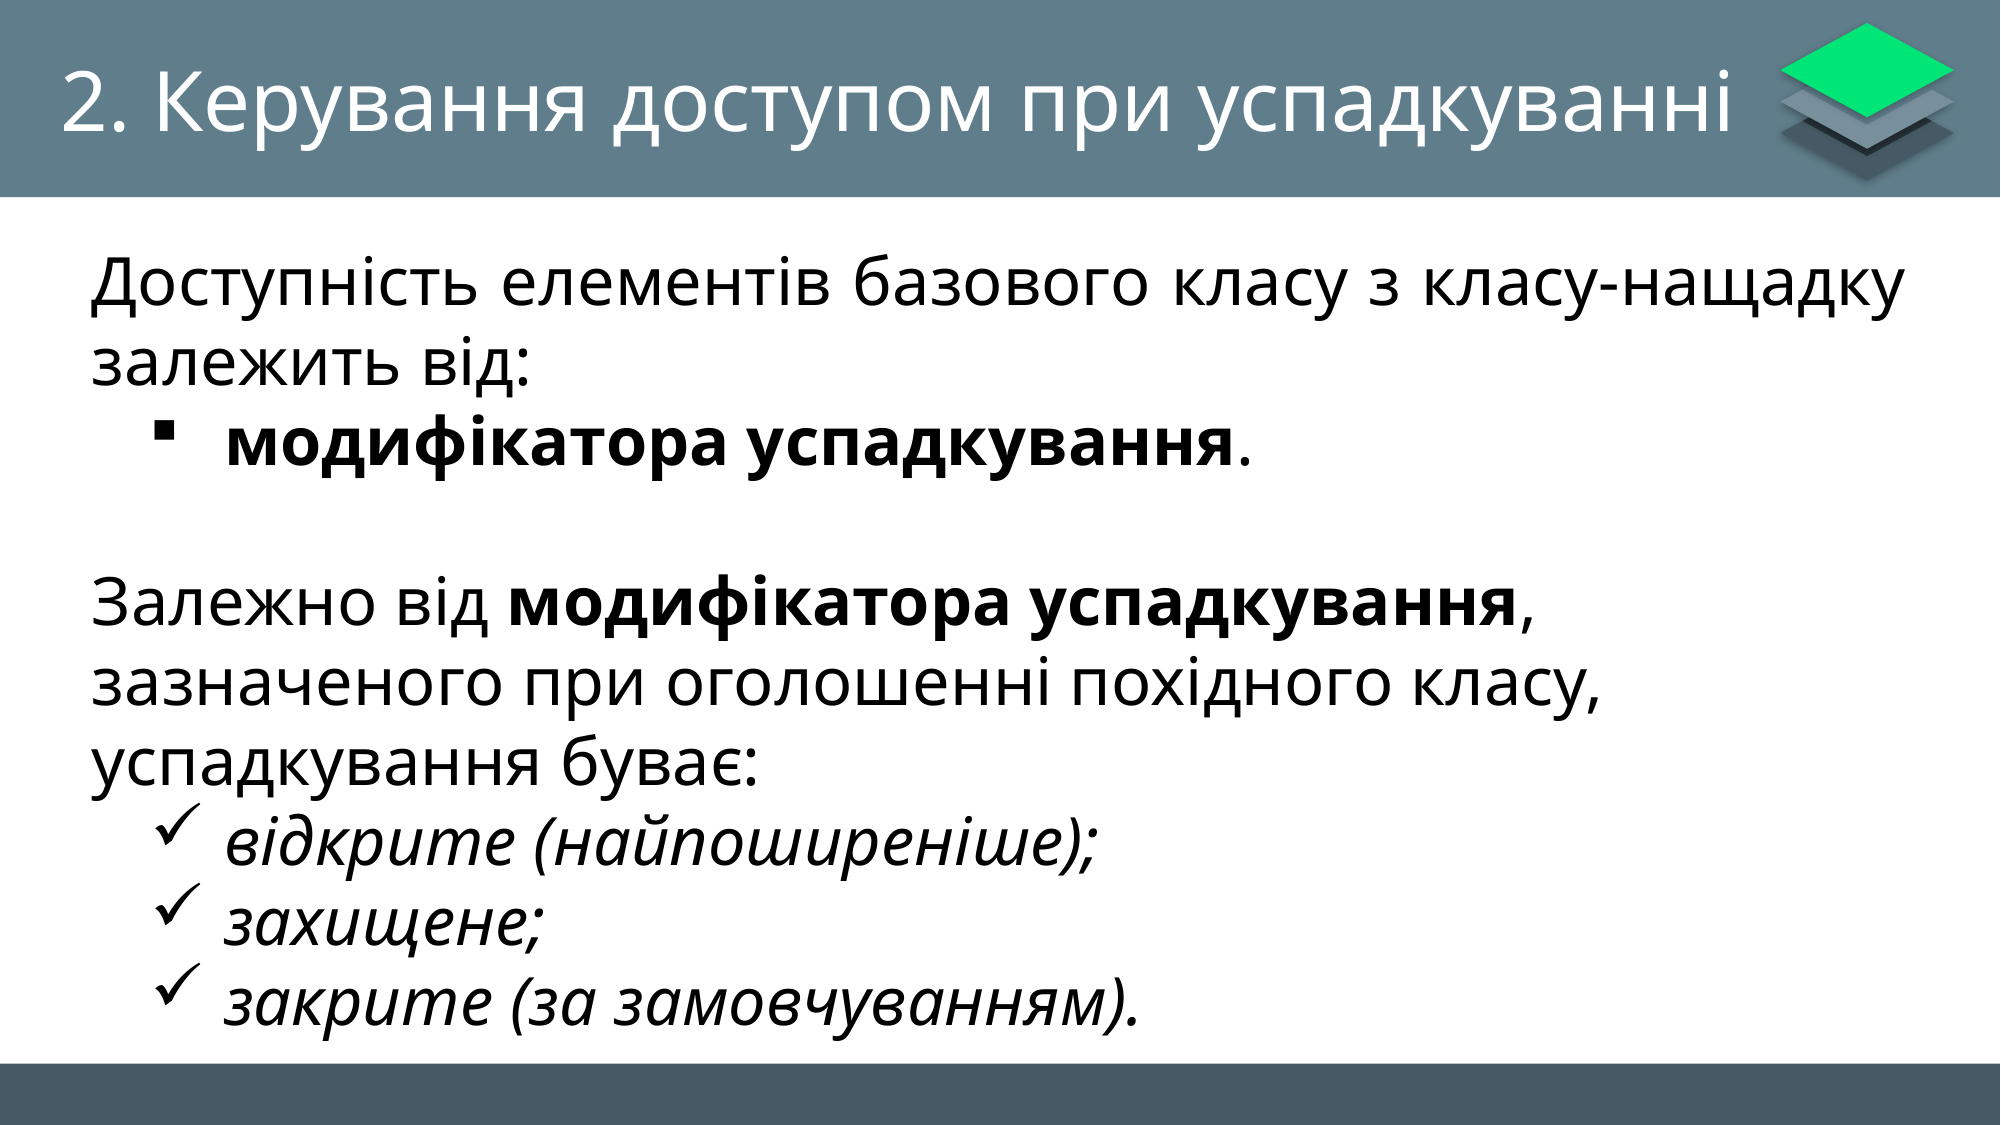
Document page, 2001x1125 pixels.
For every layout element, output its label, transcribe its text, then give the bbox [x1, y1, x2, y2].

title 2. Керування доступом при успадкуванні [46, 40, 1770, 168]
text_box Доступність елементів базового класу з класу-нащадку залежить від: модифікатора успадкування. Залежно від модифікатора успадкування, зазначеного при оголошенні похідного класу, успадкування буває: відкрите (найпоширеніше); захищене; закрите (за замовчуванням). [77, 253, 1923, 1025]
